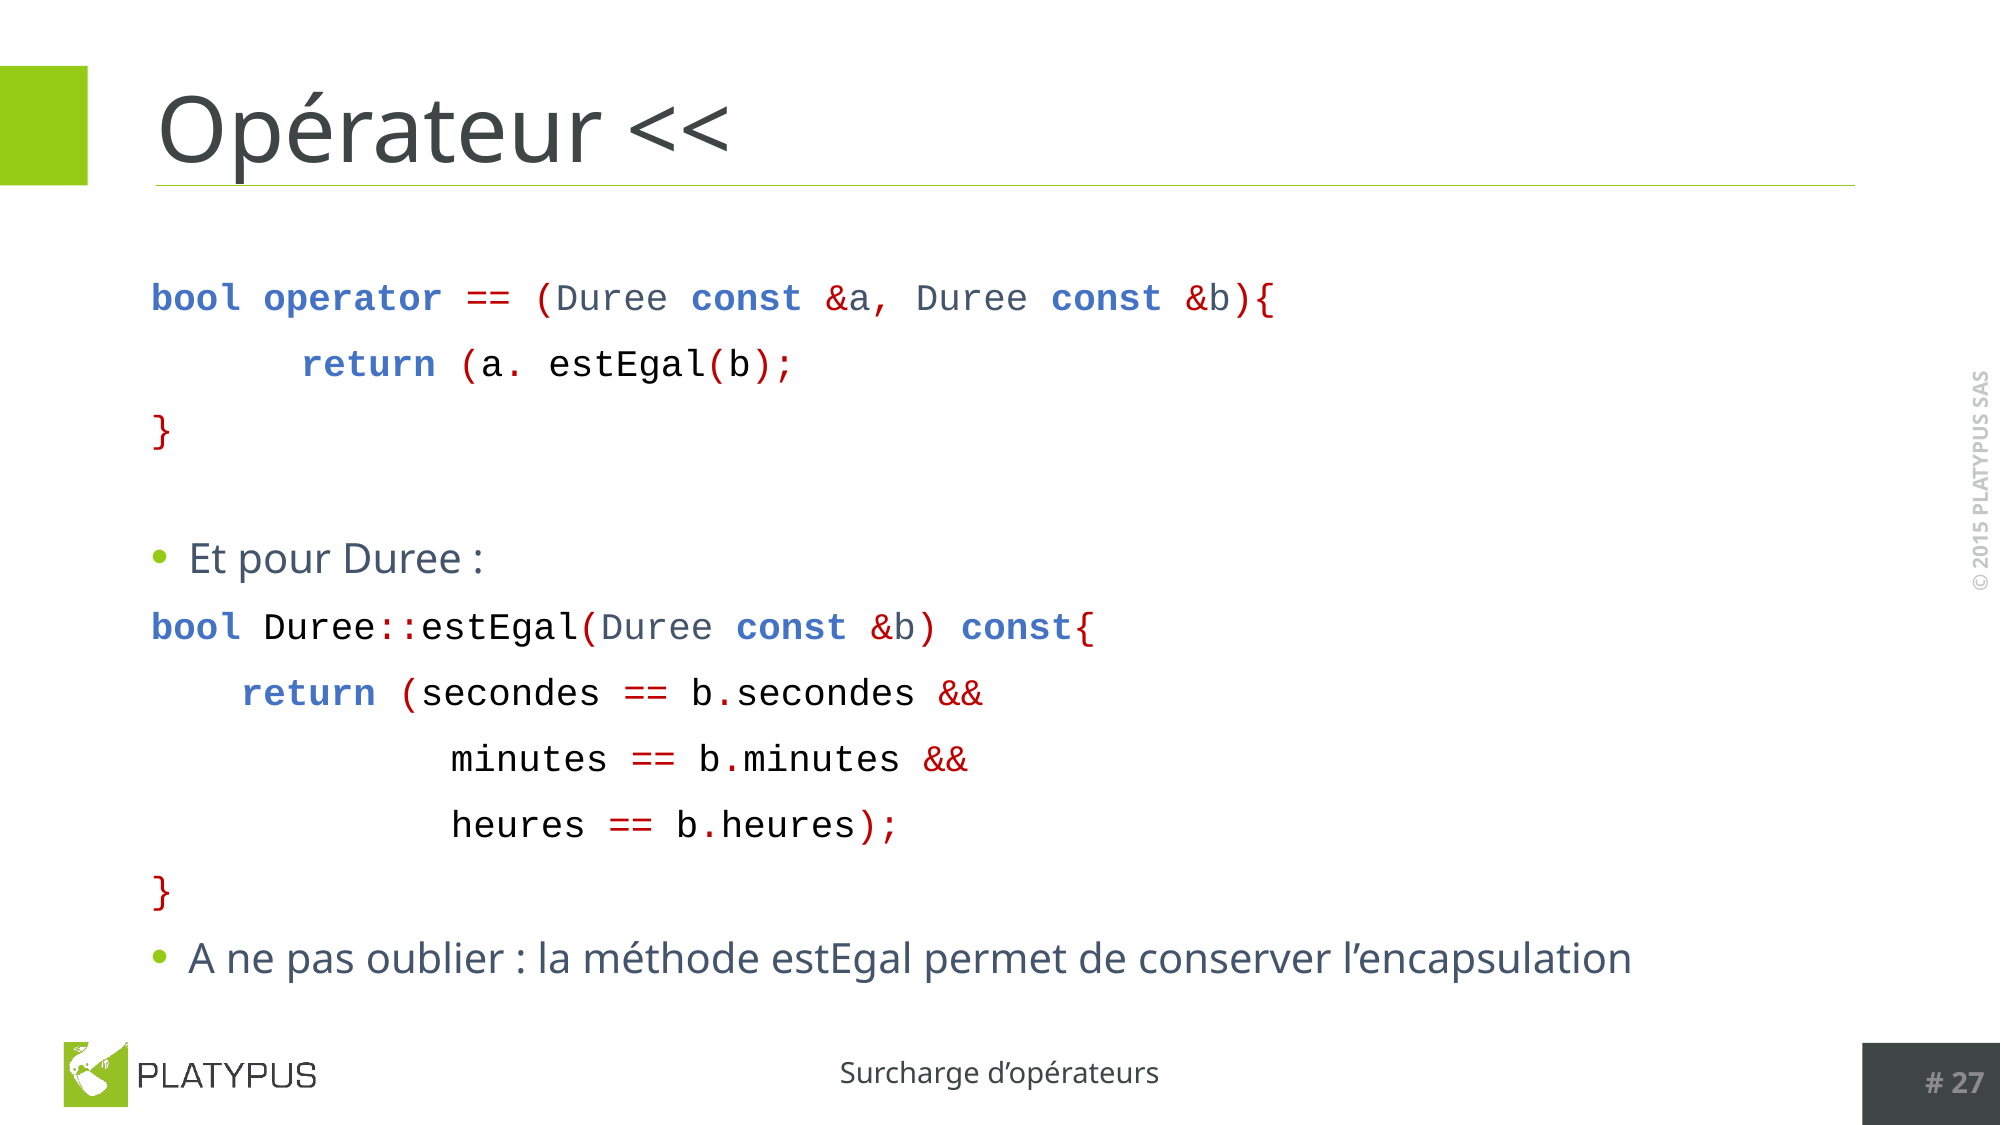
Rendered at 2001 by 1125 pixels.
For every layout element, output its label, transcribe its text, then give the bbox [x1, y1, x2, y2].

picture [59, 1035, 322, 1110]
list Surcharge d’opérateurs [639, 1051, 1361, 1088]
title Opérateur << [141, 23, 1867, 242]
slide_number # 27 [1862, 1042, 2000, 1125]
list bool operator == (Duree const &a, Duree const &b){ return (a. estEgal(b); } Et pour Duree : bool Duree::estEgal(Duree const &b) const{ return (secondes == b.secondes && minutes == b.minutes && heures == b.heures); } A ne pas oublier : la méthode estEgal permet de conserver l’encapsulation [135, 265, 1861, 980]
